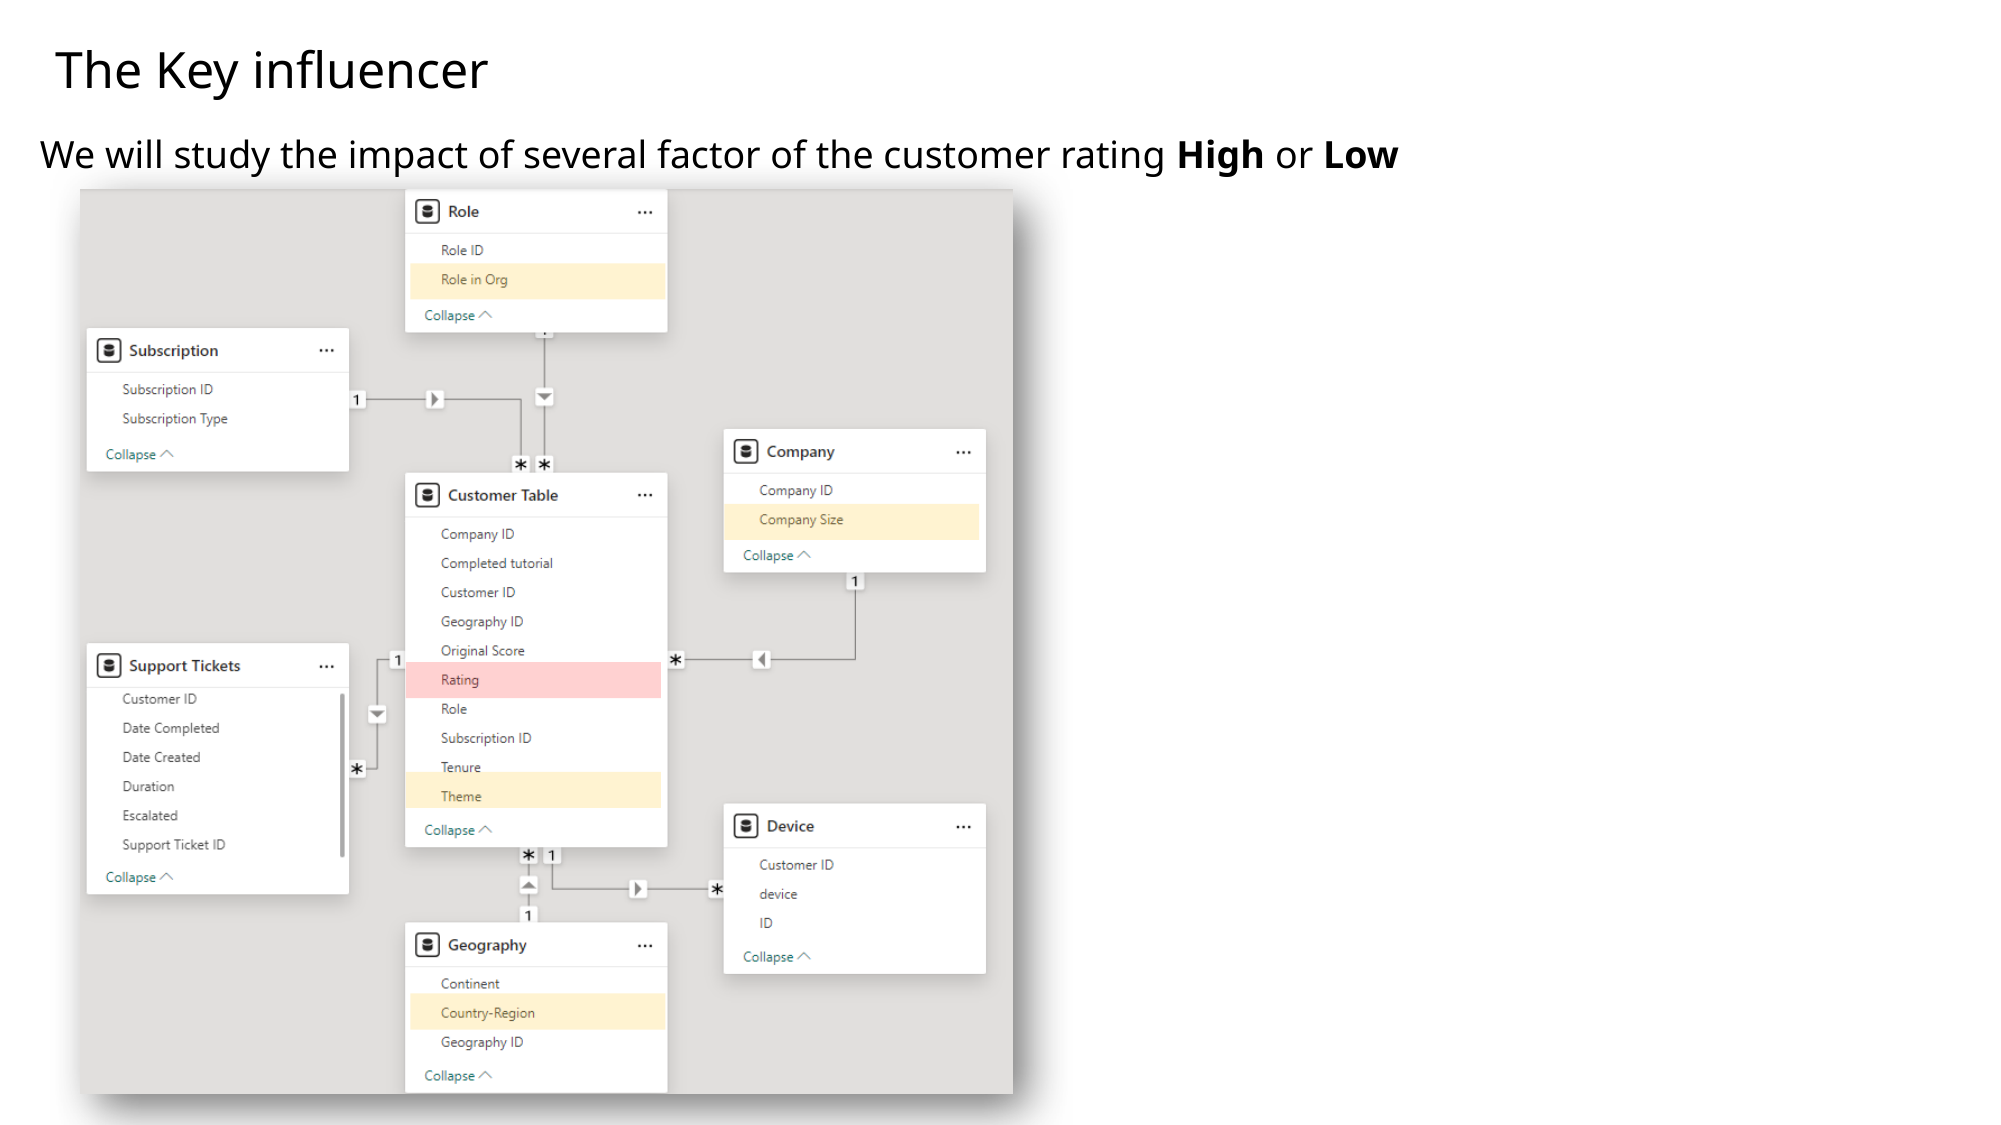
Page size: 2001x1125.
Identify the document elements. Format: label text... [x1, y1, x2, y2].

text_box We will study the impact of several factor of the customer rating High or Low [25, 124, 1424, 184]
picture [80, 189, 1013, 1094]
text_box The Key influencer [40, 31, 505, 107]
